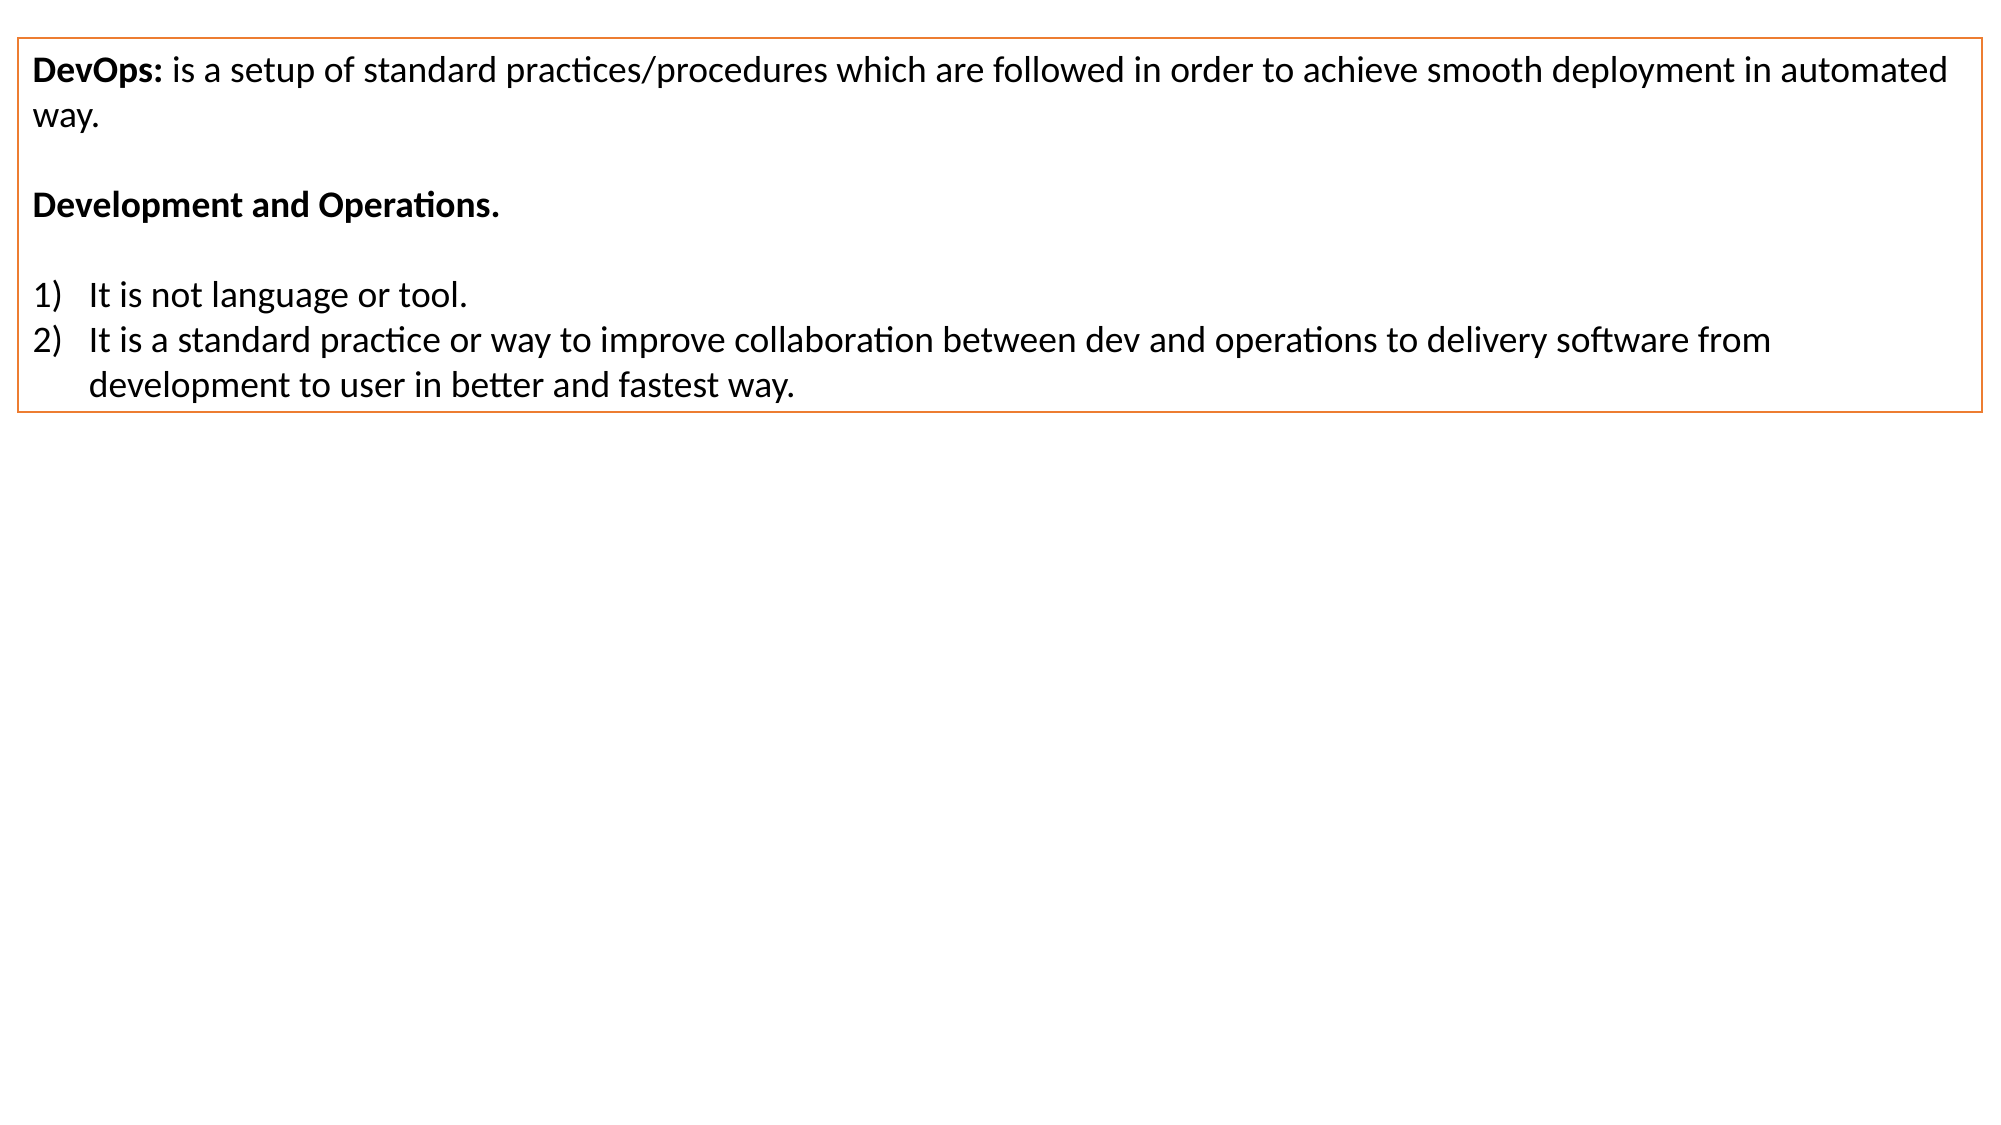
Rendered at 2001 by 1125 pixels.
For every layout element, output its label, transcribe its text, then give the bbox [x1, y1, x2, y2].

text_box DevOps: is a setup of standard practices/procedures which are followed in order to achieve smooth deployment in automated way. Development and Operations. It is not language or tool. It is a standard practice or way to improve collaboration between dev and operations to delivery software from development to user in better and fastest way. [17, 37, 1983, 413]
